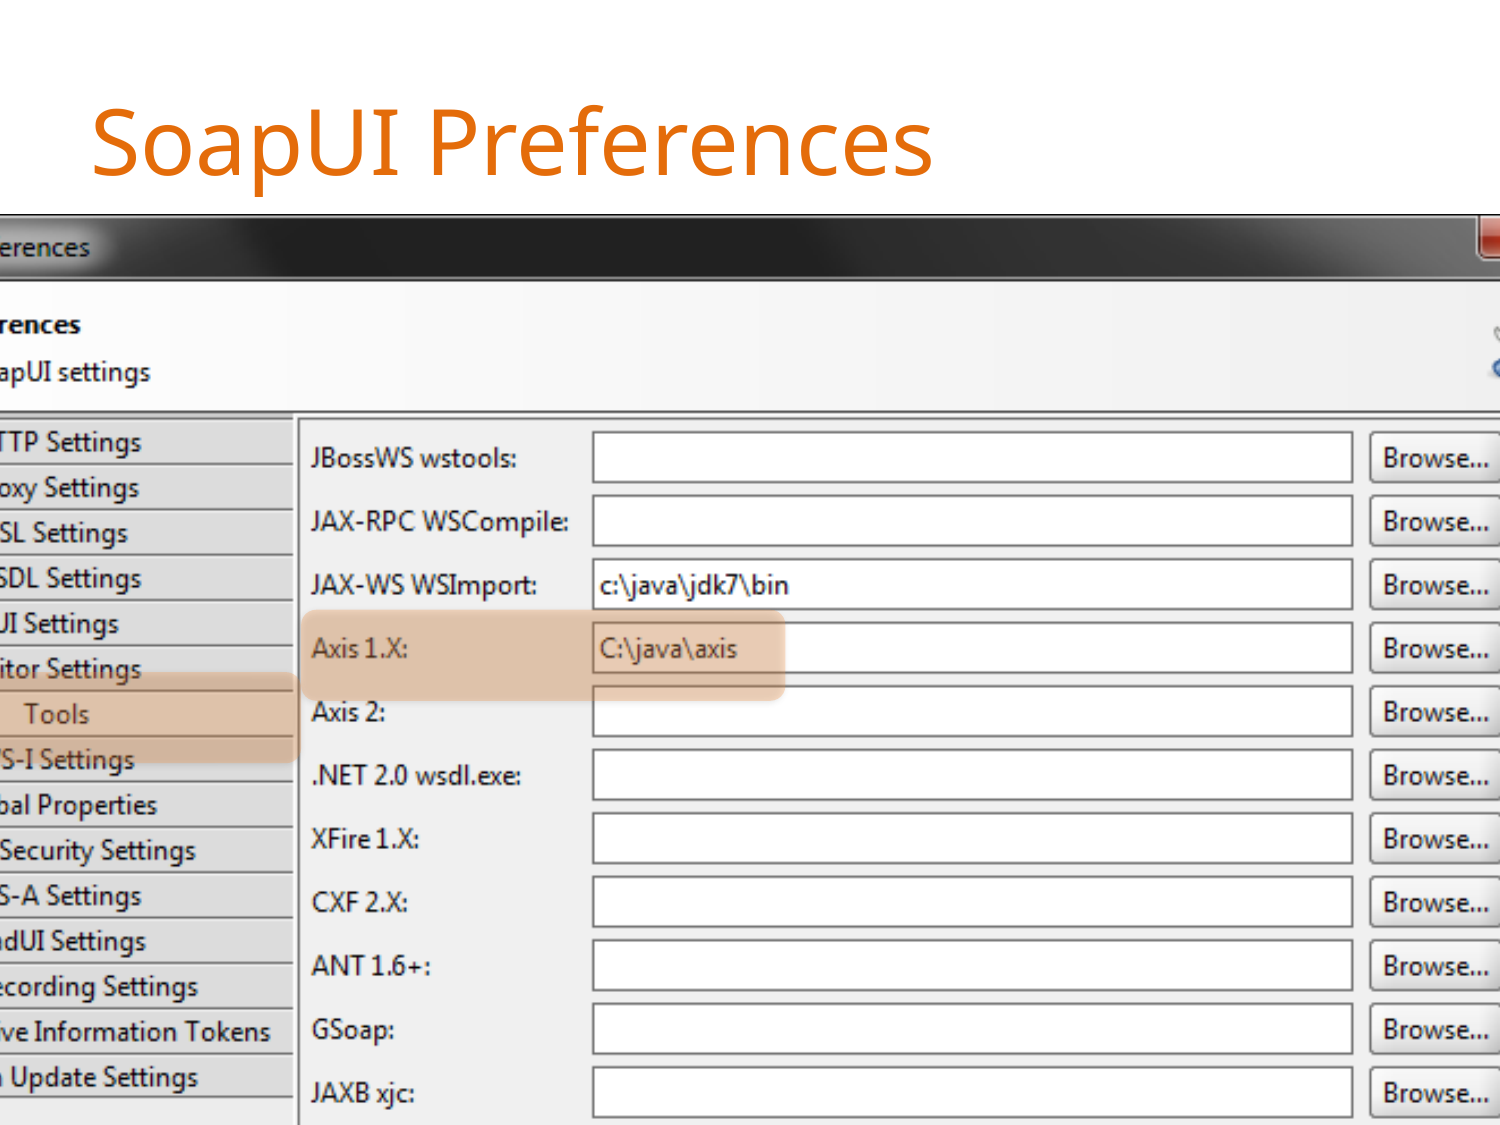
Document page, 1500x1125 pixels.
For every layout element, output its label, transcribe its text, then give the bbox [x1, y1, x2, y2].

title SoapUI Preferences [75, 45, 1425, 213]
picture [0, 214, 1500, 1125]
